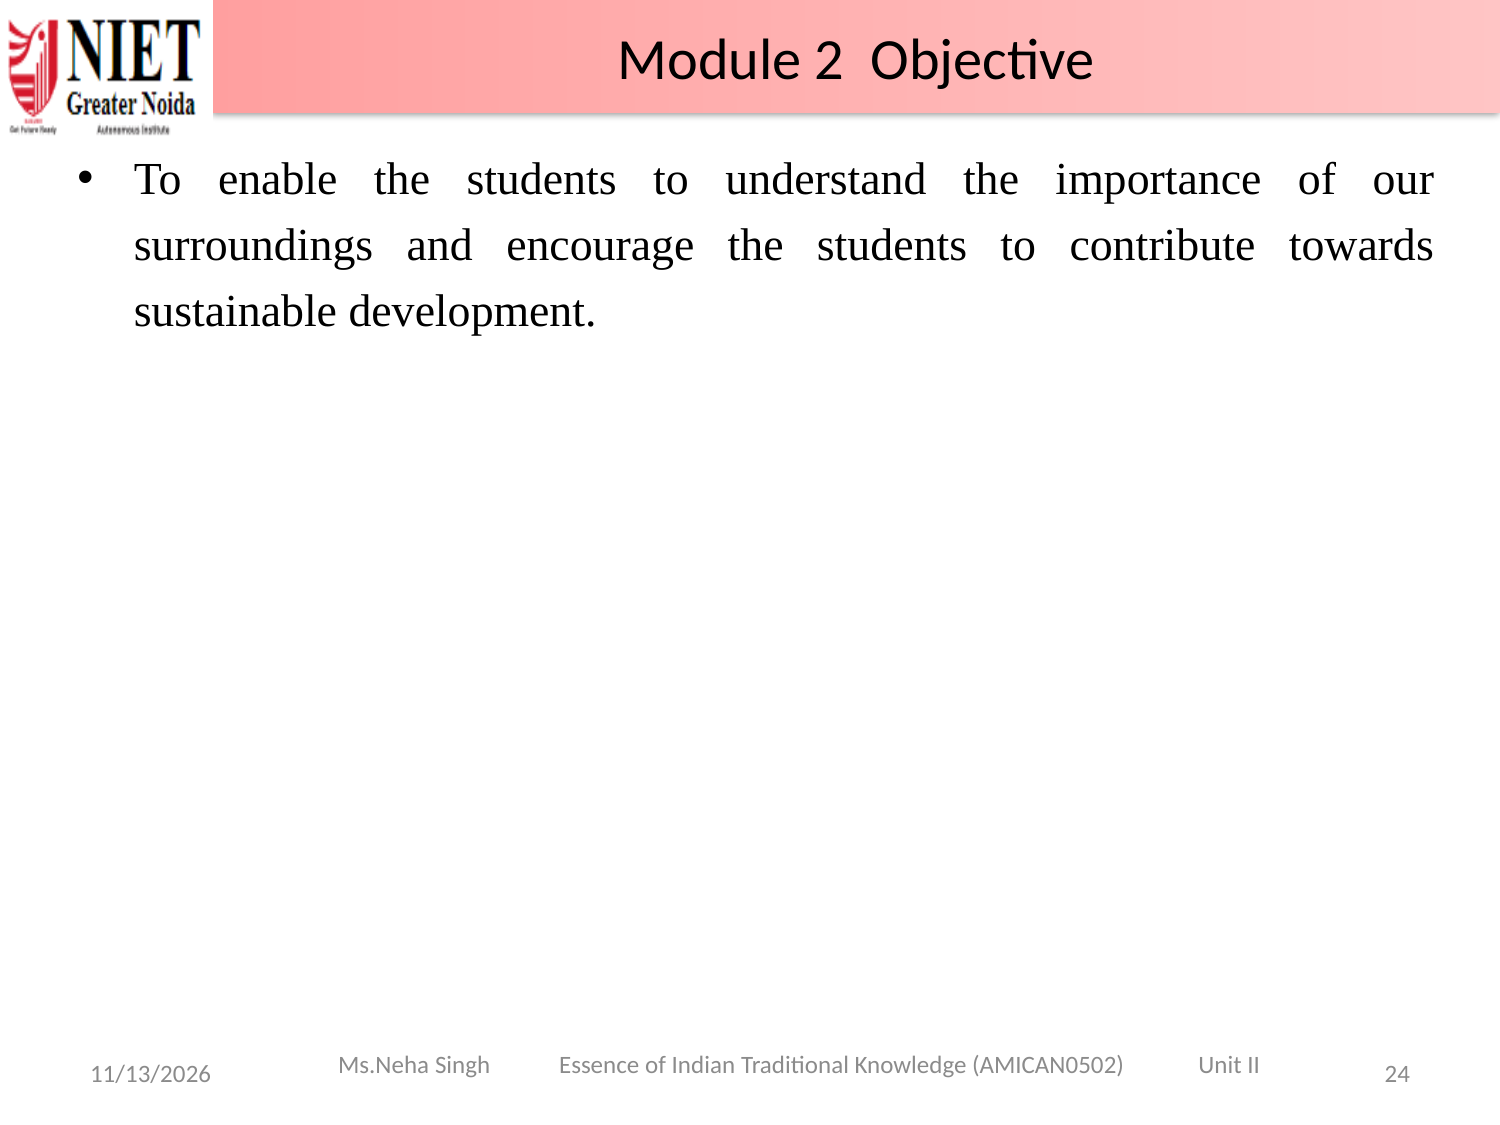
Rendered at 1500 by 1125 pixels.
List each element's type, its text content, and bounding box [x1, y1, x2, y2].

picture [0, 0, 213, 160]
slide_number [75, 1042, 275, 1103]
list To enable the students to understand the importance of our surroundings and encourage the students to contribute towards sustainable development. [62, 130, 1450, 1013]
text_box Module 2 Objective [215, 0, 1500, 113]
footer Ms.Neha Singh Essence of Indian Traditional Knowledge (AMICAN0502) Unit II [275, 1025, 1325, 1103]
slide_number 24 [1325, 1042, 1425, 1103]
